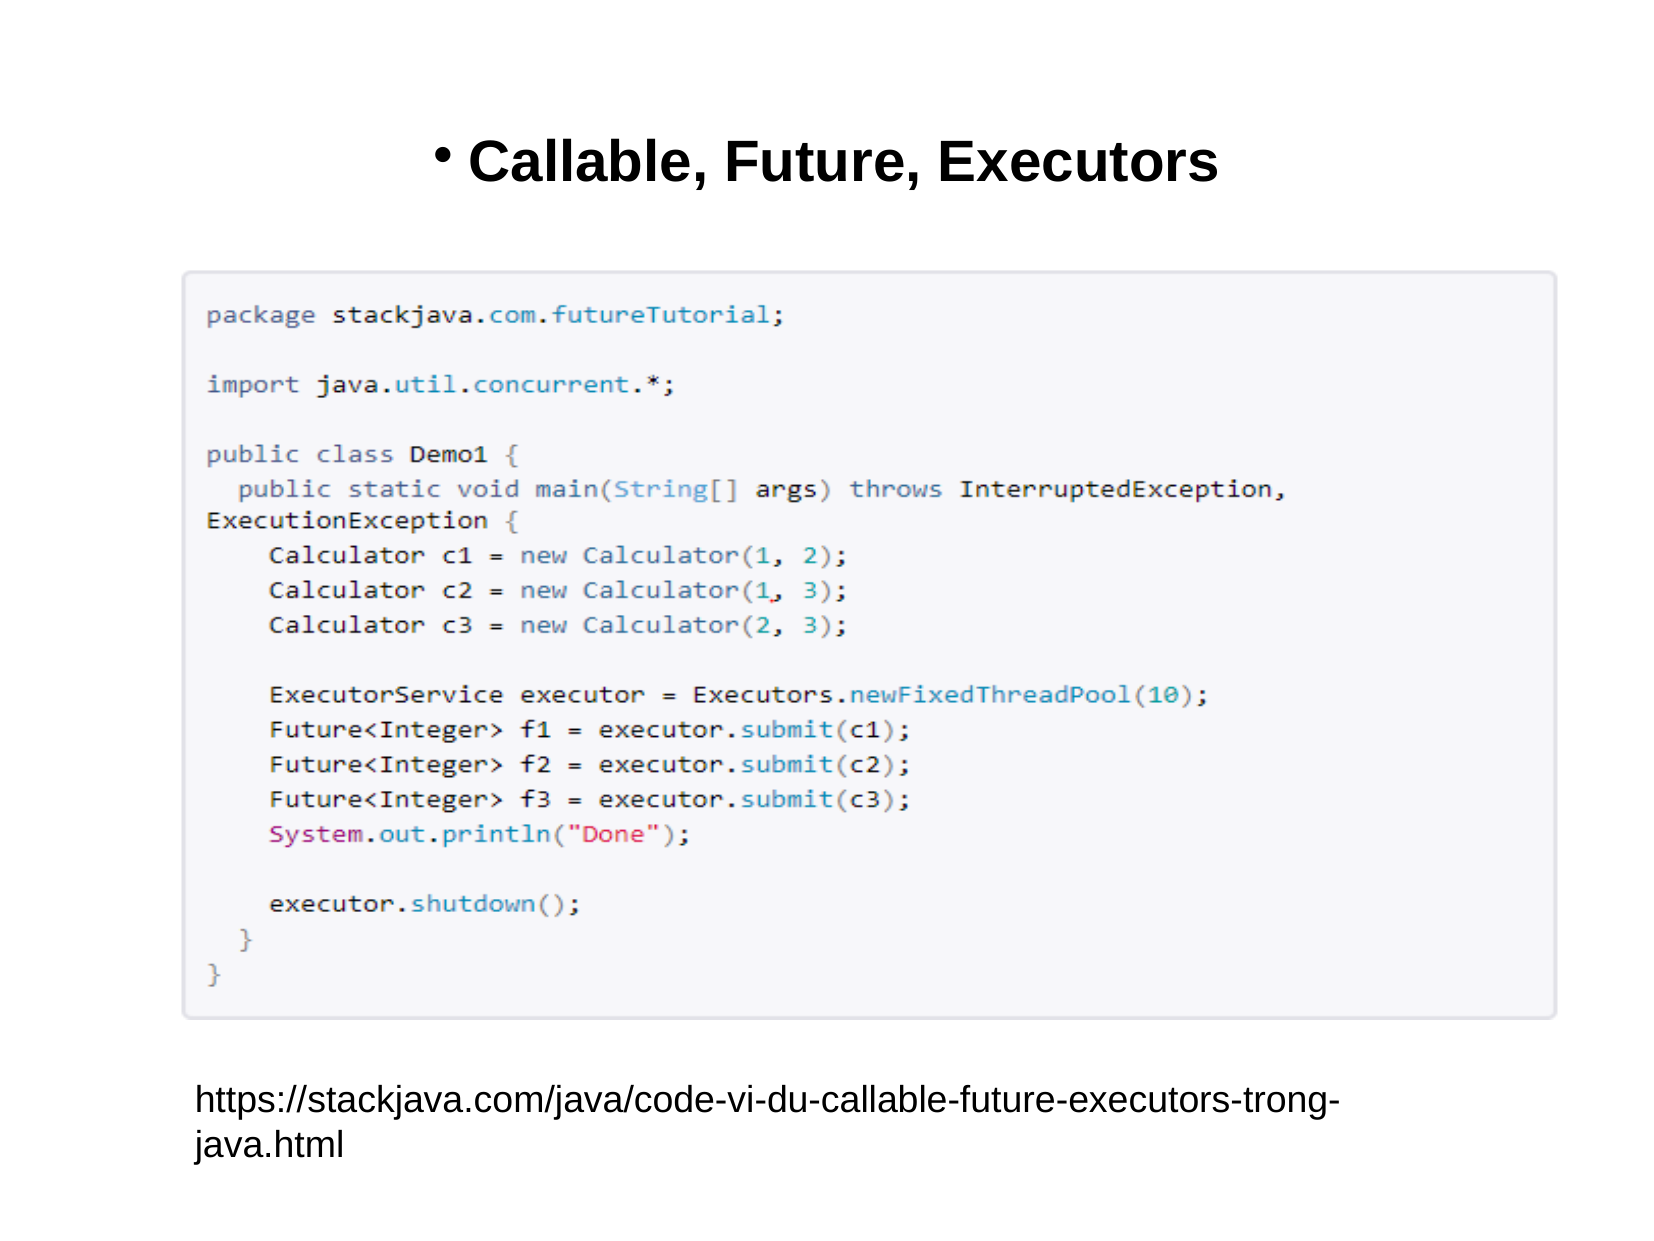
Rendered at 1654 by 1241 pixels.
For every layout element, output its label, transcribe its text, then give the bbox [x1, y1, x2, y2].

text_box https://stackjava.com/java/code-vi-du-callable-future-executors-trong-java.html [180, 1068, 1506, 1173]
picture [179, 269, 1561, 1021]
text_box Callable, Future, Executors [82, 112, 1571, 194]
